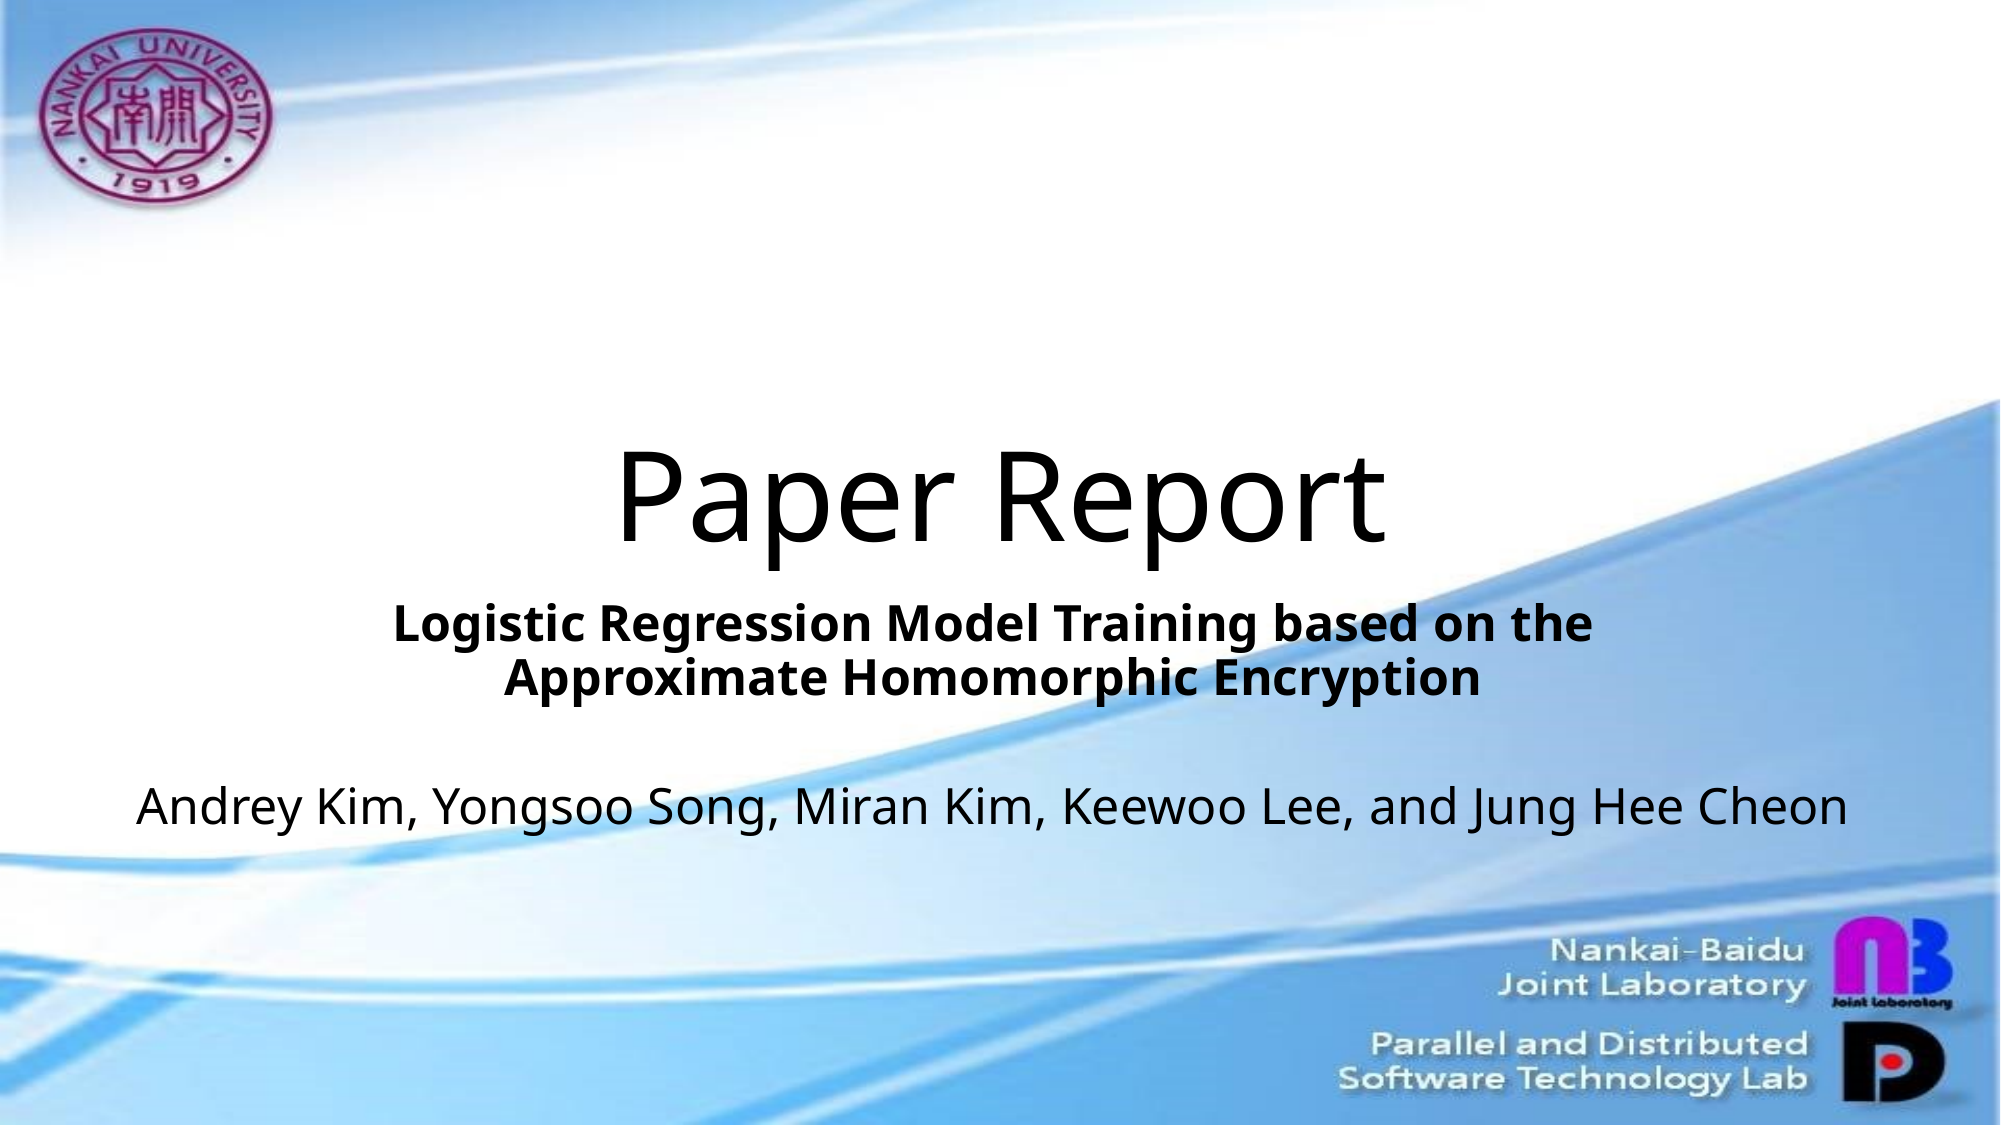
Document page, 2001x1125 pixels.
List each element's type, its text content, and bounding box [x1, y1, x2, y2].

title Paper Report [249, 184, 1750, 576]
picture [0, 0, 2001, 1125]
subtitle Logistic Regression Model Training based on the Approximate Homomorphic Encryption Andrey Kim, Yongsoo Song, Miran Kim, Keewoo Lee, and Jung Hee Cheon [0, 590, 2000, 863]
